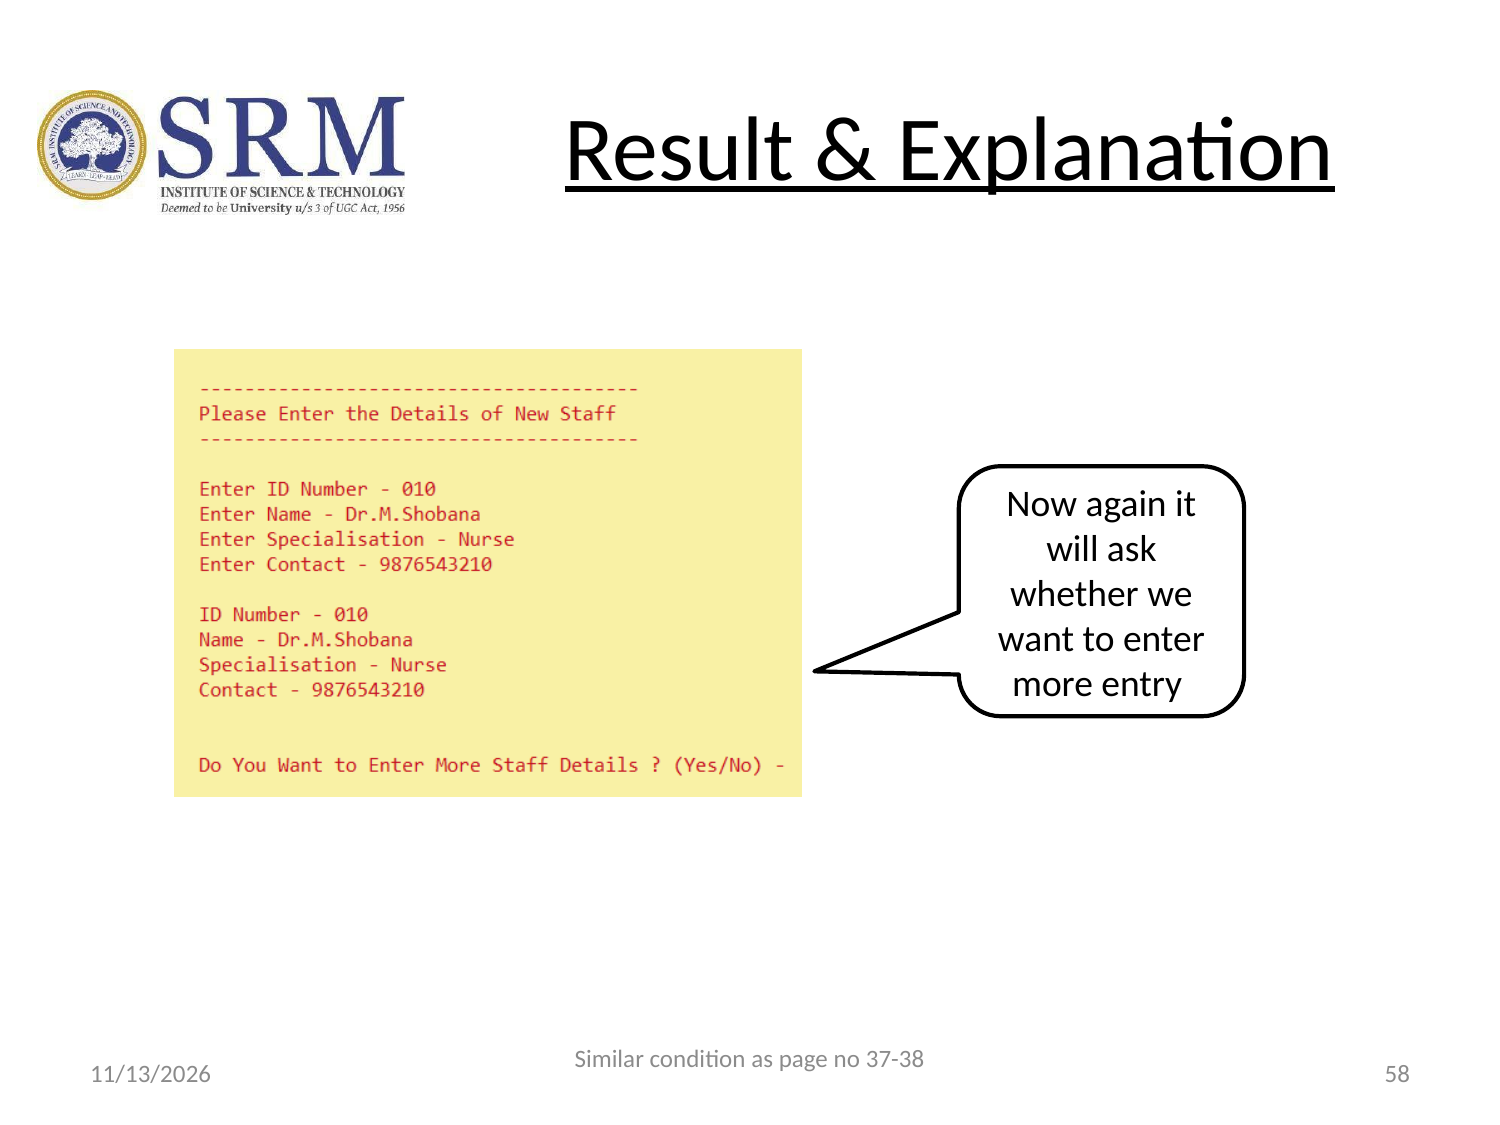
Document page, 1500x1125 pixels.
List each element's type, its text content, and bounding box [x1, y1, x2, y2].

footer Similar condition as page no 37-38 [512, 1042, 988, 1103]
text_box Now again it will ask whether we want to enter more entry [812, 464, 1247, 719]
picture [37, 90, 405, 215]
picture [174, 349, 802, 797]
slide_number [75, 1042, 425, 1103]
slide_number 58 [1074, 1042, 1425, 1103]
text_box Result & Discussion [452, 32, 1456, 224]
text_box Result & Explanation [448, 48, 1452, 240]
